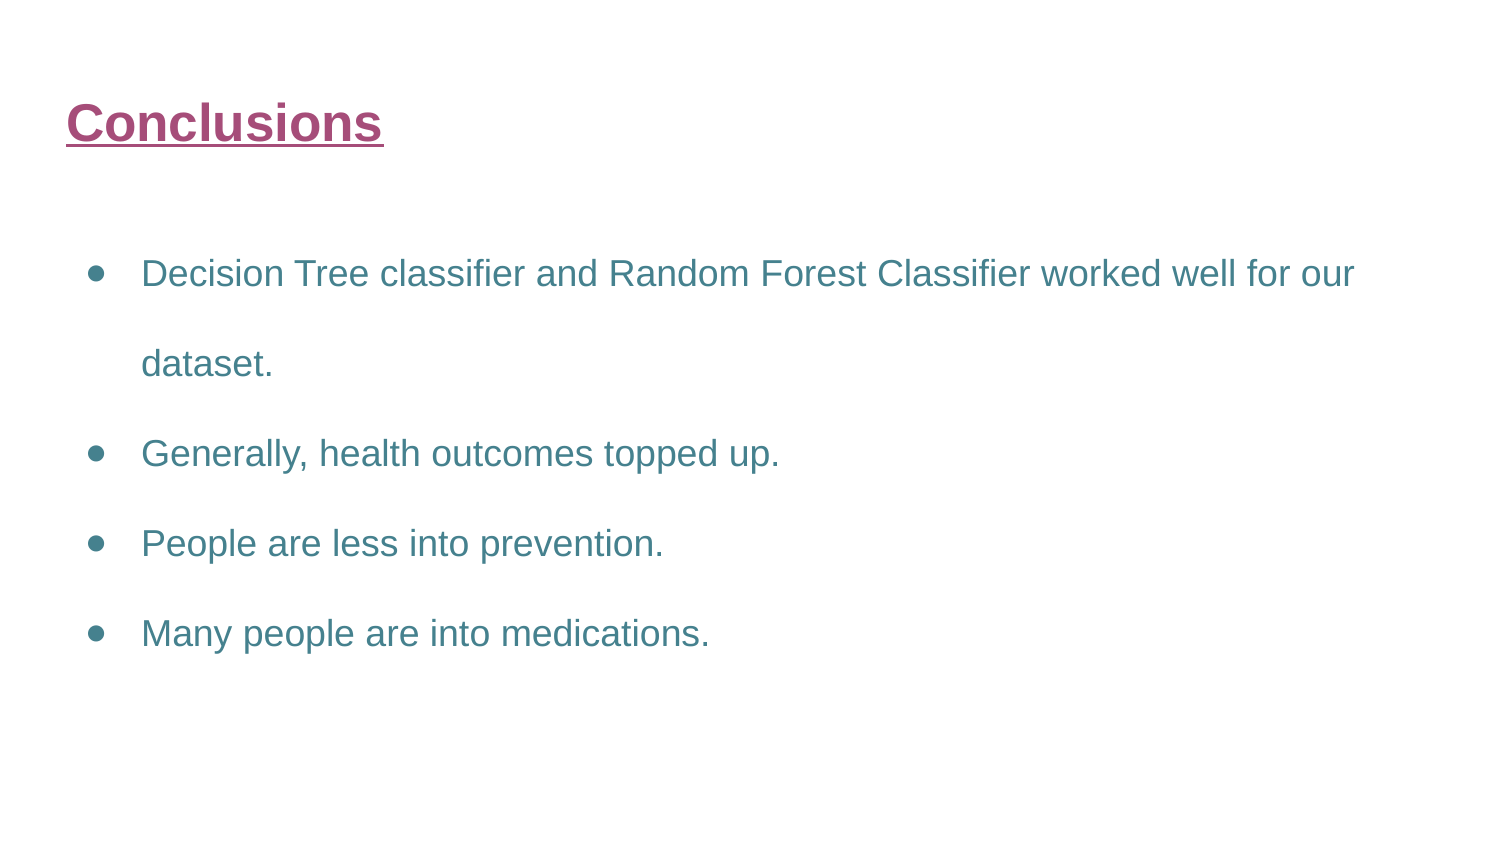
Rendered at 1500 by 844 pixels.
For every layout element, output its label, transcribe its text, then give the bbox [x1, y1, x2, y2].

list Decision Tree classifier and Random Forest Classifier worked well for our dataset. Generally, health outcomes topped up. People are less into prevention. Many people are into medications. [51, 189, 1449, 750]
title Conclusions [51, 72, 1449, 167]
